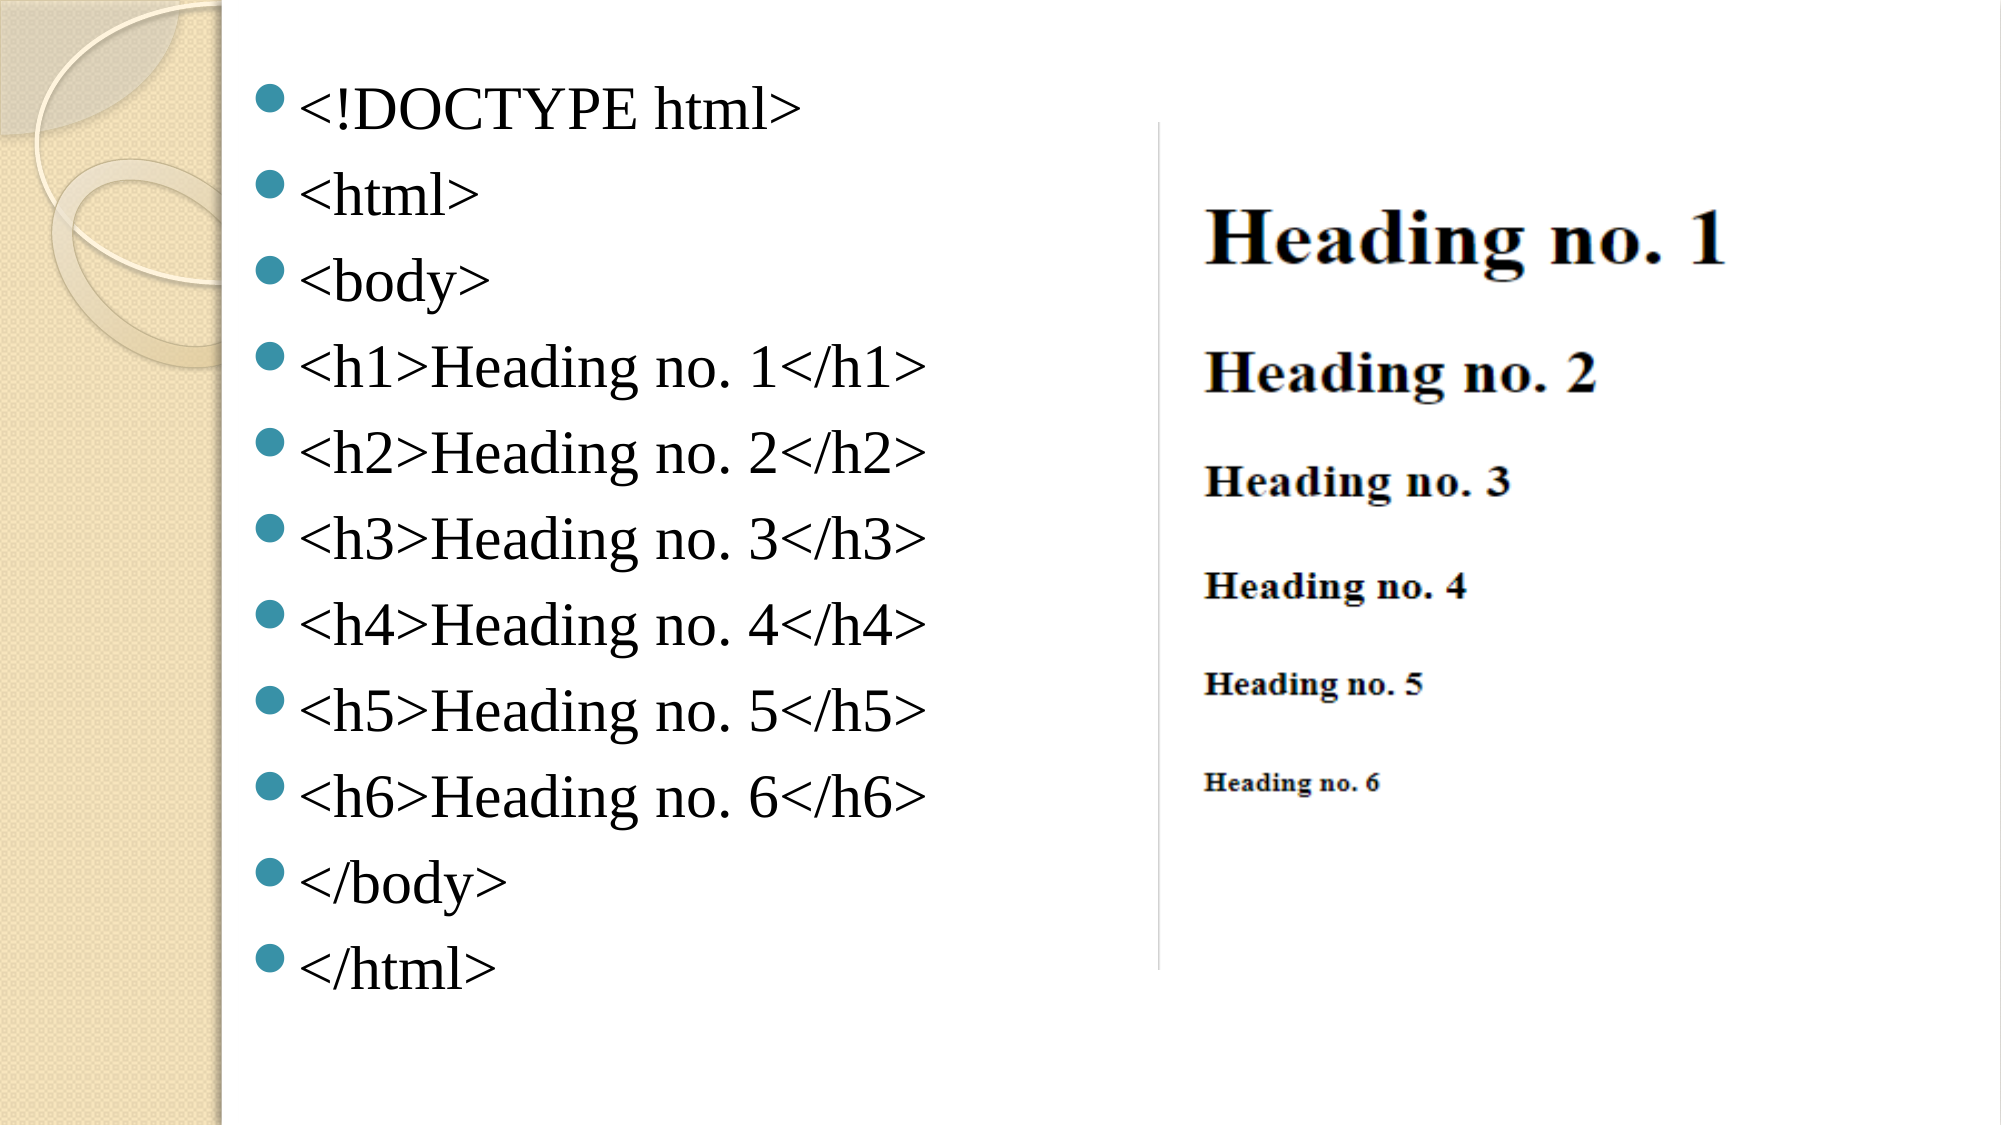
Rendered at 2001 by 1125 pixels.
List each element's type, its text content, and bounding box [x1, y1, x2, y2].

list <!DOCTYPE html> <html> <body> <h1>Heading no. 1</h1> <h2>Heading no. 2</h2> <h3>Heading no. 3</h3> <h4>Heading no. 4</h4> <h5>Heading no. 5</h5> <h6>Heading no. 6</h6> </body> </html> [223, 59, 1949, 1014]
picture [1157, 121, 1930, 970]
